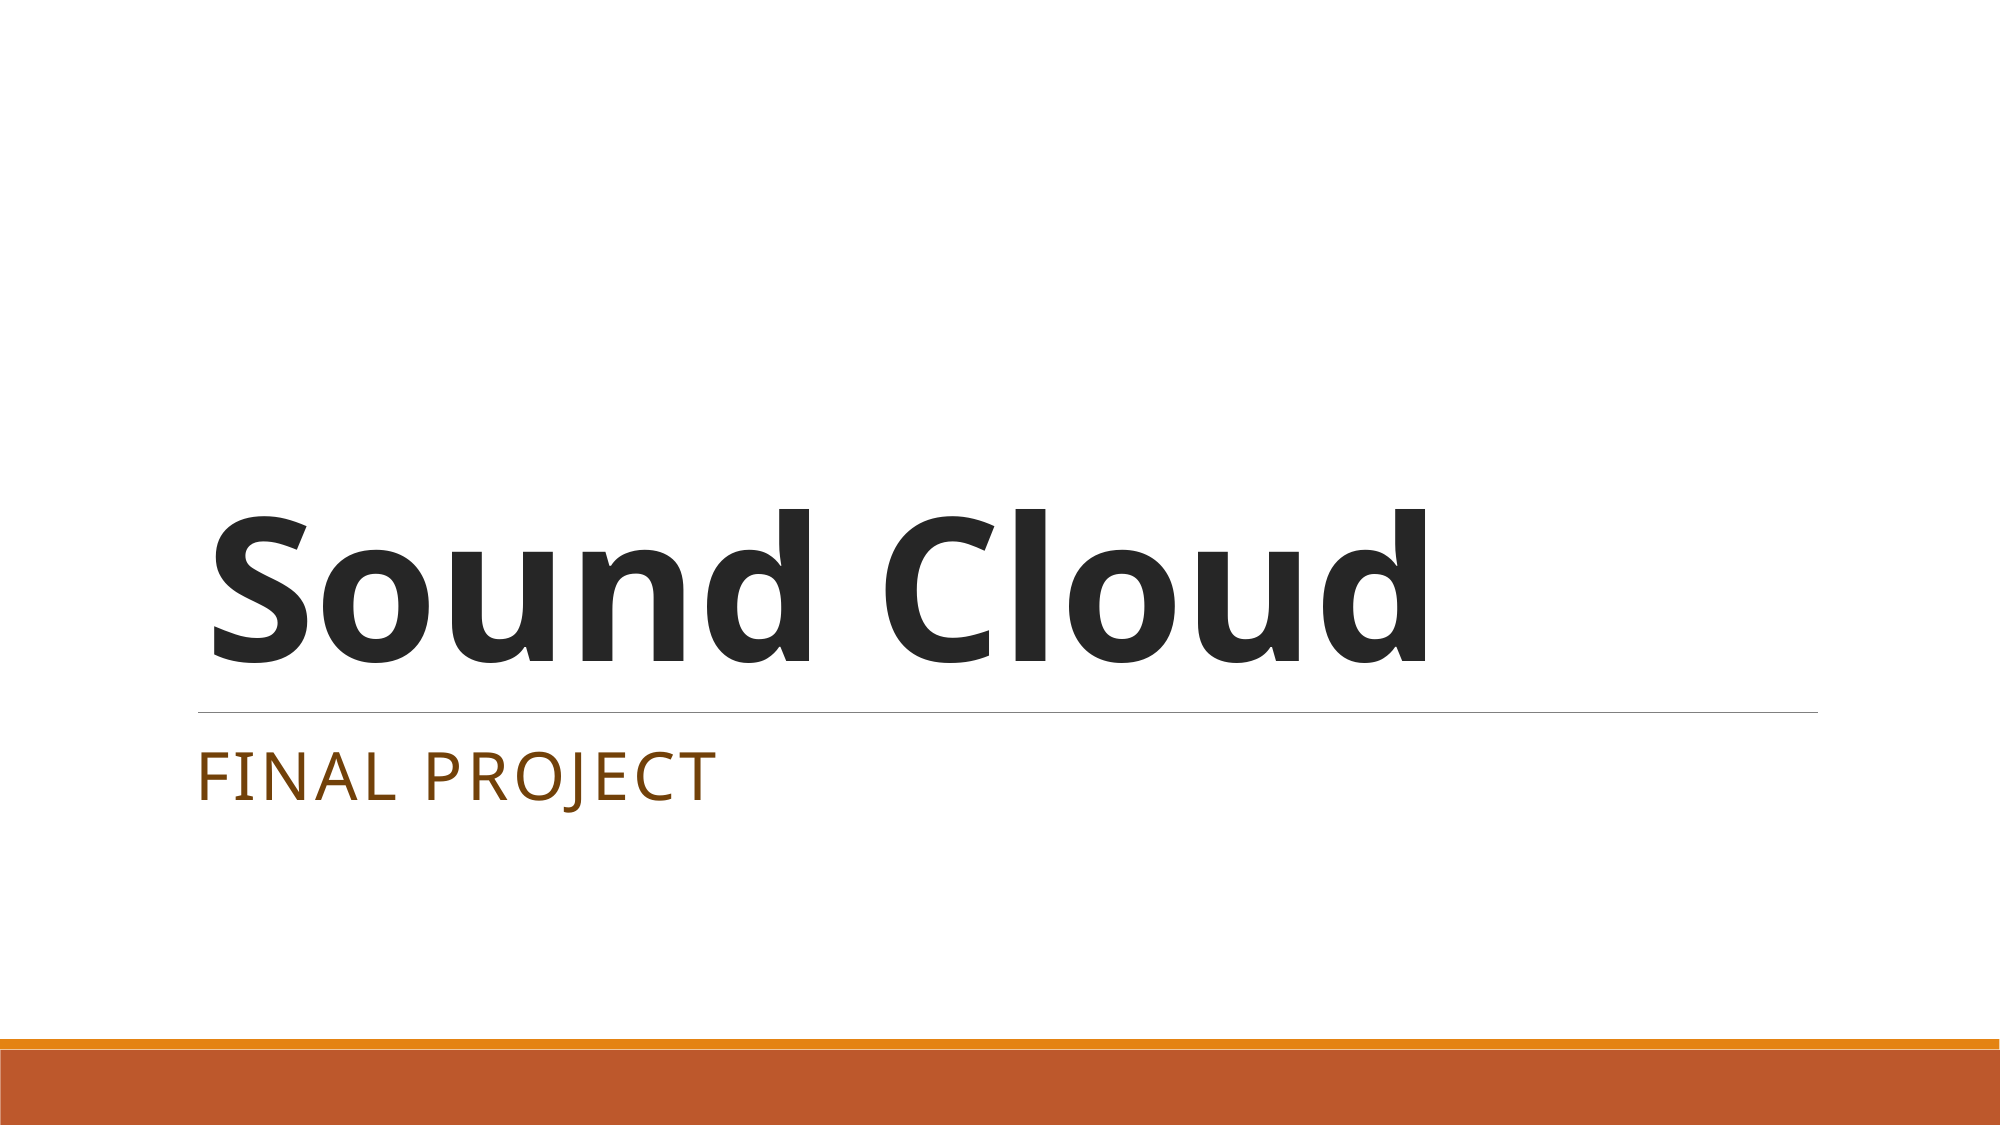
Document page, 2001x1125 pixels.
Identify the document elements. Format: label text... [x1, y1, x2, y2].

subtitle Final Project [180, 735, 1481, 923]
title Sound Cloud [190, 342, 1811, 710]
